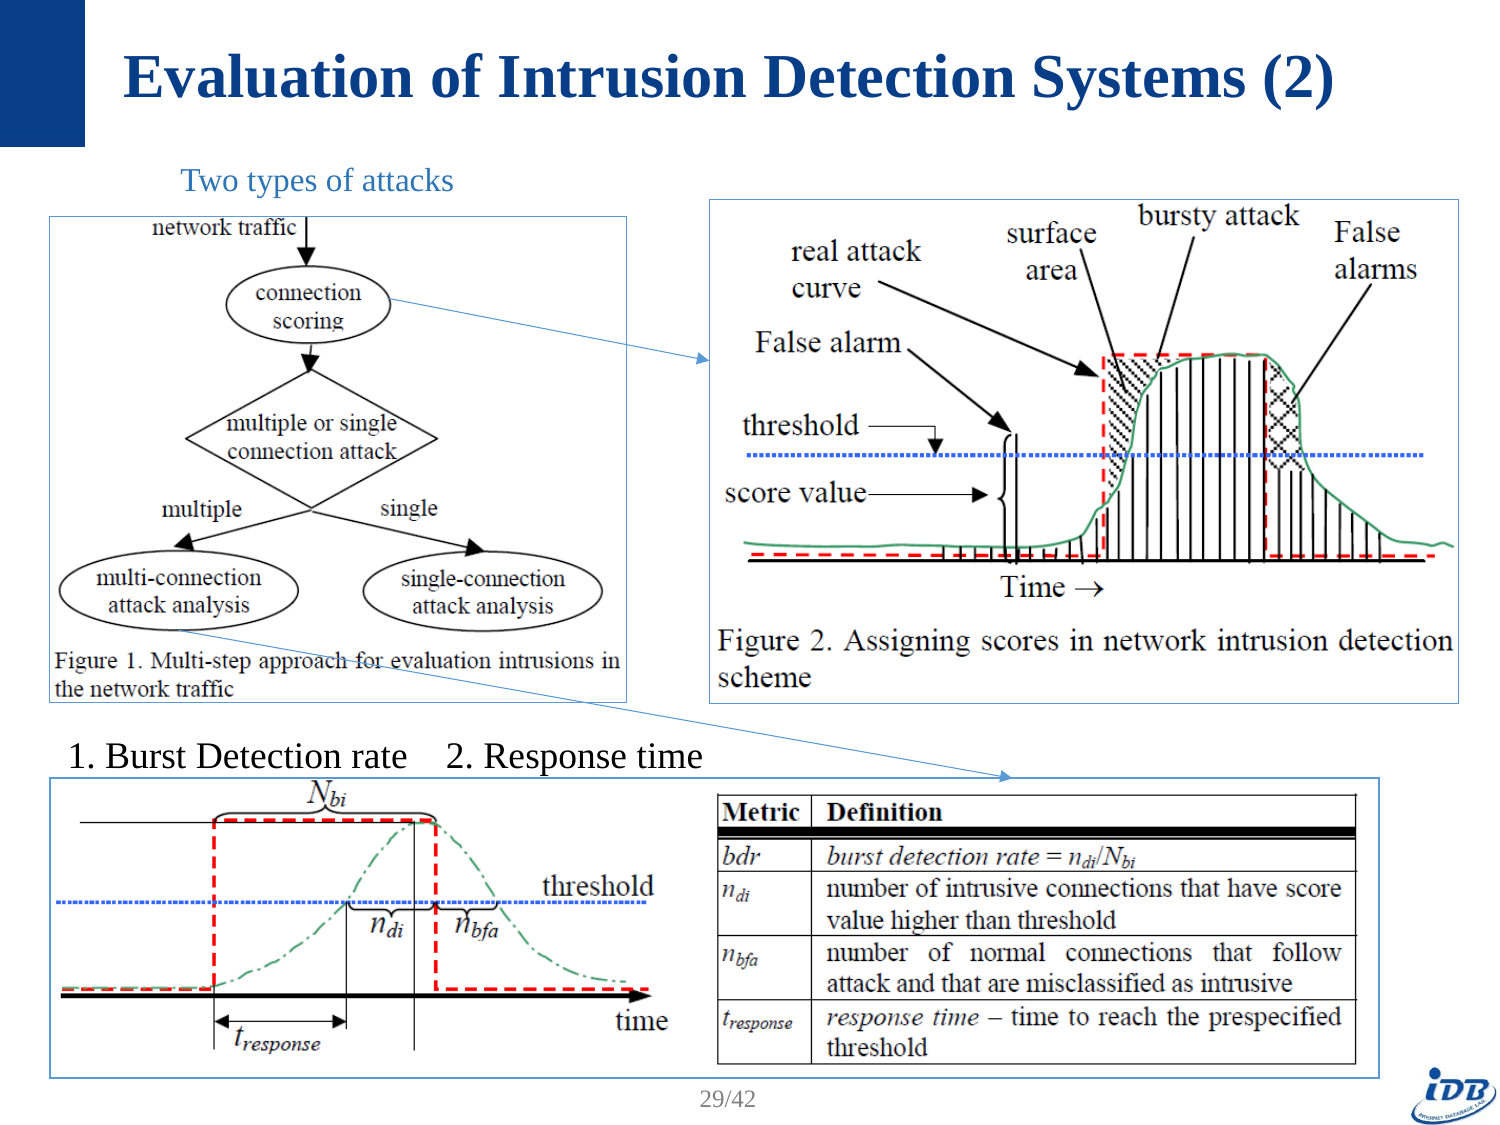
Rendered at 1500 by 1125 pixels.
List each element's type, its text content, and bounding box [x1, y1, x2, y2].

text_box [49, 777, 1380, 1079]
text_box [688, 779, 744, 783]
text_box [178, 630, 1013, 779]
picture [709, 199, 1459, 704]
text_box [387, 298, 710, 361]
picture [49, 778, 688, 1078]
picture [1411, 1067, 1497, 1125]
title Evaluation of Intrusion Detection Systems (2) [108, 15, 1379, 140]
picture [0, 0, 85, 147]
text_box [49, 151, 627, 704]
picture [709, 784, 1362, 1067]
text_box 1. Burst Detection rate 2. Response time [52, 723, 178, 778]
